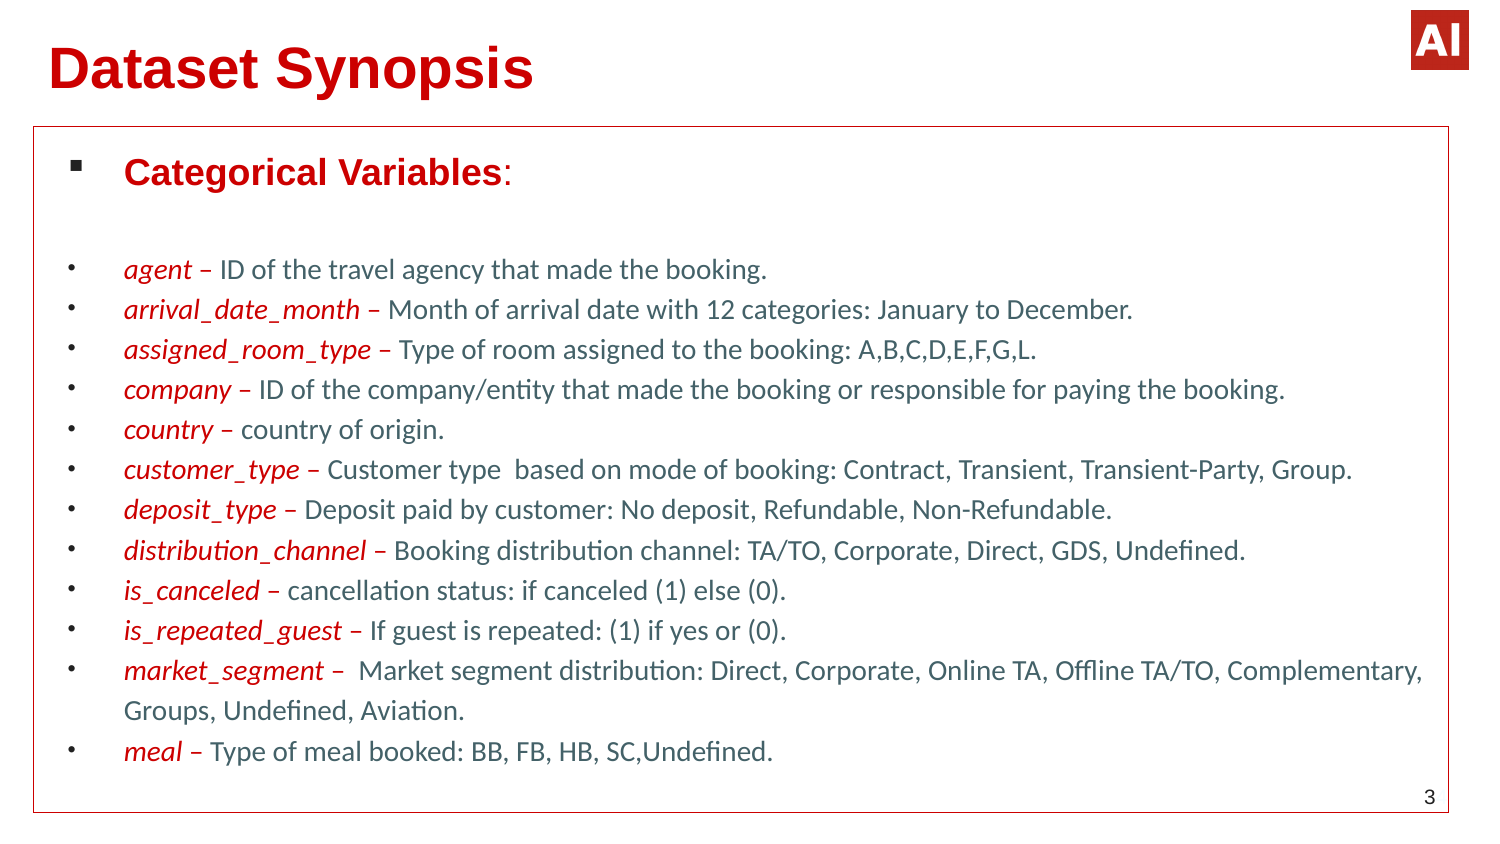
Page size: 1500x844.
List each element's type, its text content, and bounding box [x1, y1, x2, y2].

slide_number 34 [1372, 763, 1463, 829]
picture [1411, 10, 1469, 70]
list Categorical Variables: agent – ID of the travel agency that made the booking. arrival_date_month – Month of arrival date with 12 categories: January to December. assigned_room_type – Type of room assigned to the booking: A,B,C,D,E,F,G,L. company – ID of the company/entity that made the booking or responsible for paying the booking. country – country of origin. customer_type – Customer type based on mode of booking: Contract, Transient, Transient-Party, Group. deposit_type – Deposit paid by customer: No deposit, Refundable, Non-Refundable. distribution_channel – Booking distribution channel: TA/TO, Corporate, Direct, GDS, Undefined. is_canceled – cancellation status: if canceled (1) else (0). is_repeated_guest – If guest is repeated: (1) if yes or (0). market_segment – Market segment distribution: Direct, Corporate, Online TA, Offline TA/TO, Complementary, Groups, Undefined, Aviation. meal – Type of meal booked: BB, FB, HB, SC,Undefined. [33, 126, 1449, 813]
title Dataset Synopsis [33, 15, 1432, 110]
